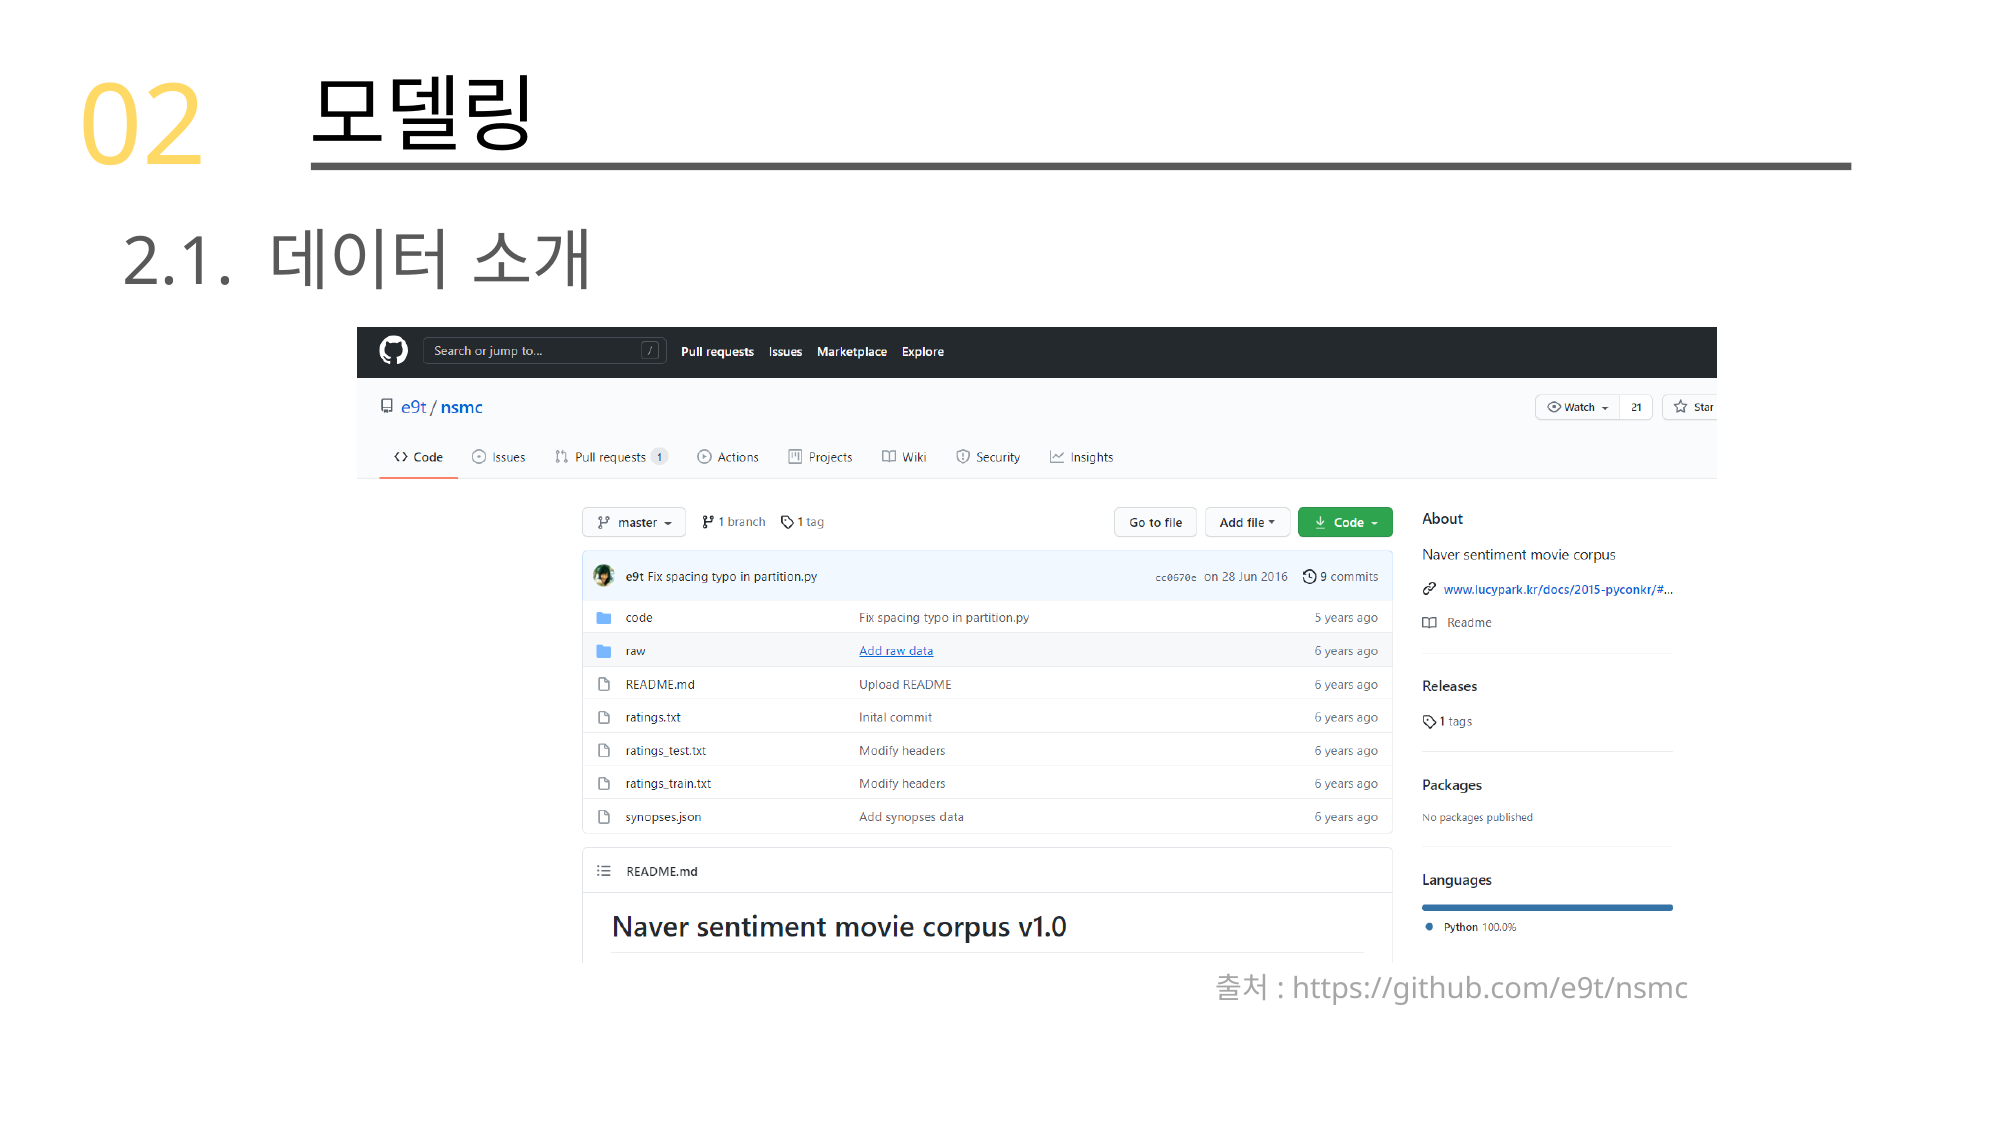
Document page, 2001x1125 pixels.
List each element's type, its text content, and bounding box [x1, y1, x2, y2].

text_box 출처: https://github.com/e9t/nsmc [1201, 963, 1704, 1012]
picture [357, 327, 1717, 963]
text_box 모델링 [394, 51, 1689, 162]
text_box 2.1. 데이터 소개 [107, 210, 911, 306]
text_box [394, 162, 1852, 171]
text_box 02 [63, 47, 394, 197]
